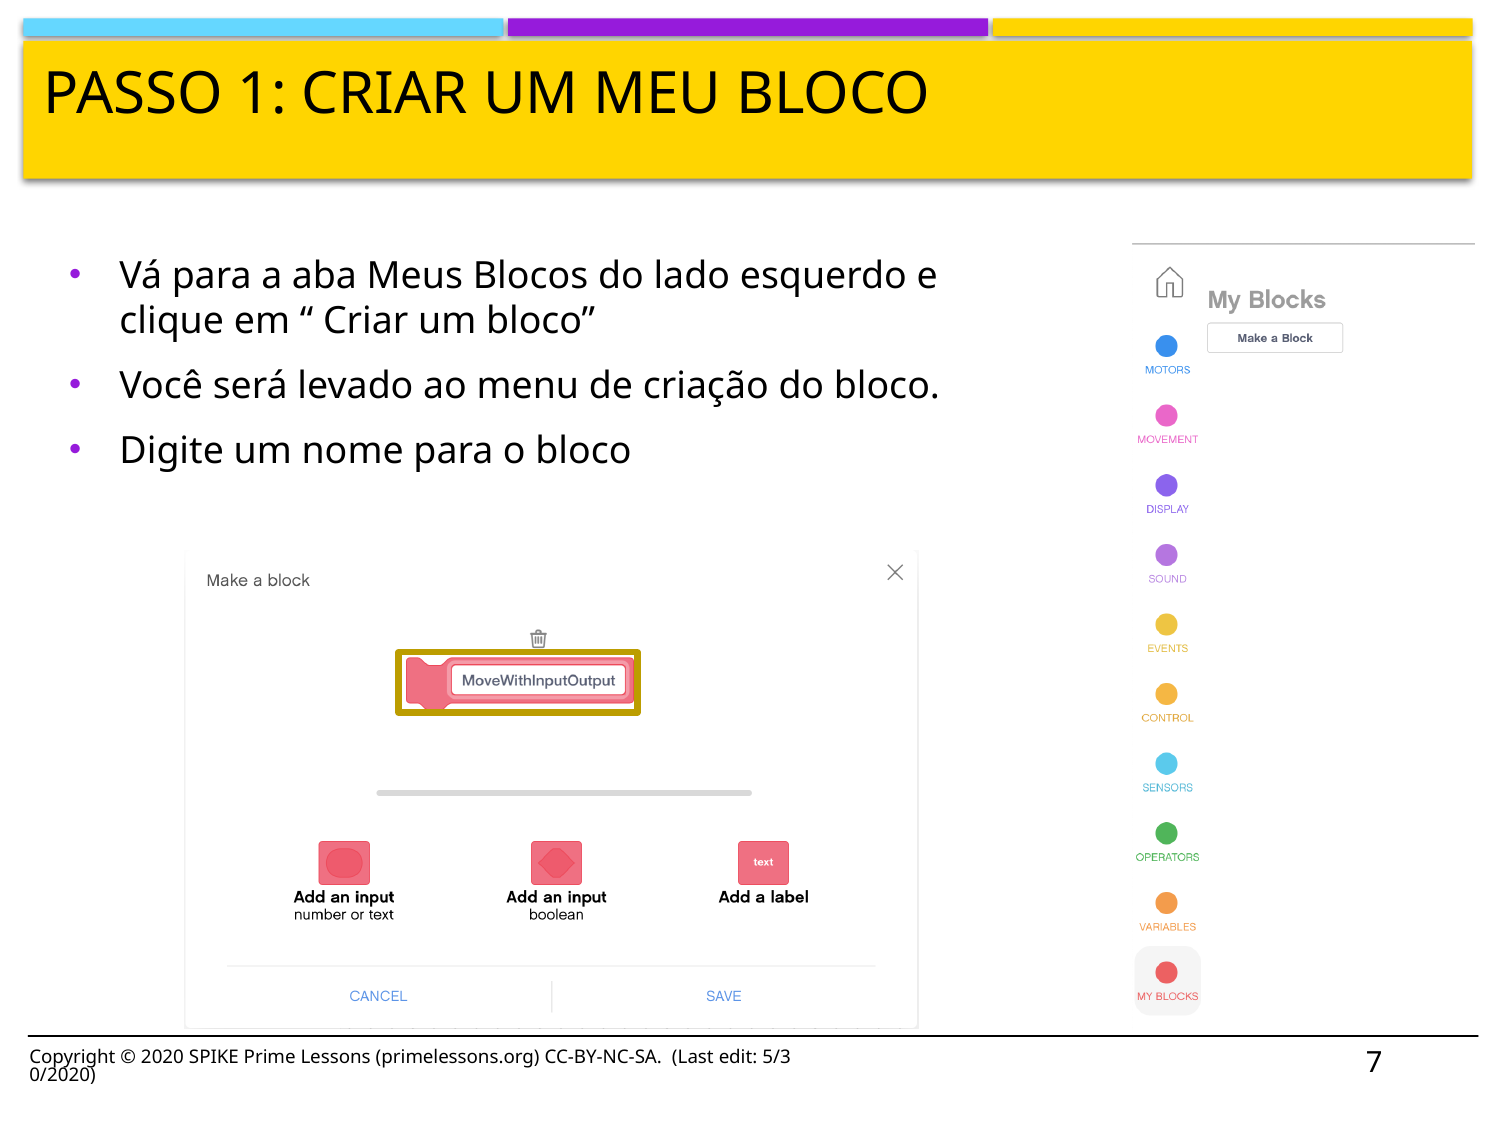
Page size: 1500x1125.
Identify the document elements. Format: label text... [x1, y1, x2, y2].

footer Copyright © 2020 SPIKE Prime Lessons (primelessons.org) CC-BY-NC-SA. (Last edit: 5/30/2020) [14, 1036, 814, 1097]
list Vá para a aba Meus Blocos do lado esquerdo e clique em “ Criar um bloco” Você será levado ao menu de criação do bloco. Digite um nome para o bloco [54, 243, 979, 604]
title Passo 1: criar um Meu bloco [28, 48, 1464, 172]
slide_number 7 [1351, 1041, 1478, 1097]
picture [1131, 243, 1476, 1034]
picture [183, 549, 920, 1030]
